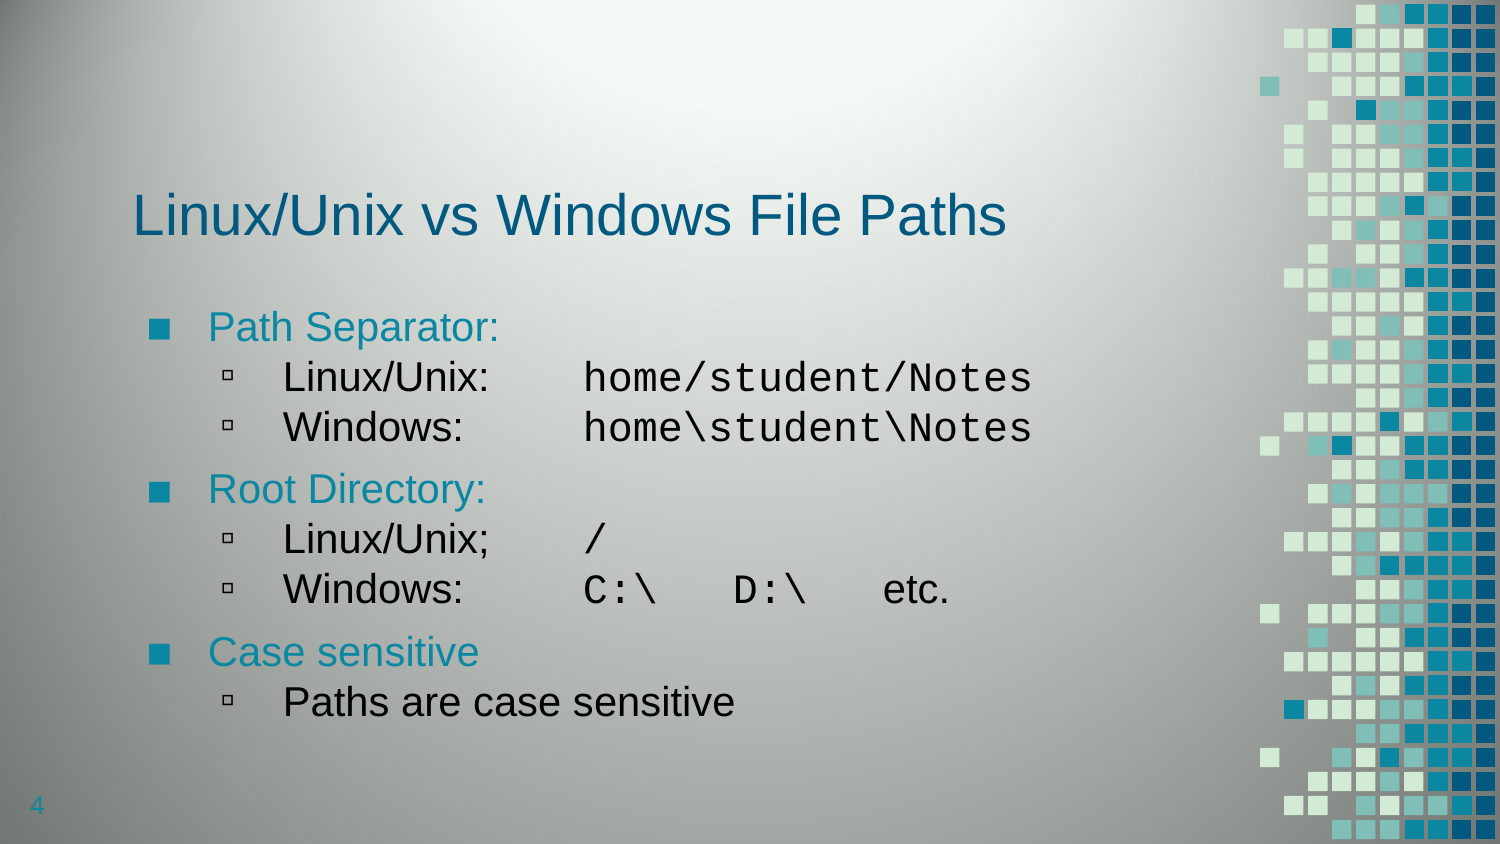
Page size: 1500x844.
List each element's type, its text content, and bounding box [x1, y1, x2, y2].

list Path Separator: Linux/Unix: home/student/Notes Windows: home\student\Notes Root Directory: Linux/Unix; / Windows: C:\ D:\ etc. Case sensitive Paths are case sensitive [117, 284, 1227, 774]
title Linux/Unix vs Windows File Paths [117, 121, 1227, 262]
picture [0, 0, 1500, 844]
slide_number 4 [15, 774, 105, 839]
